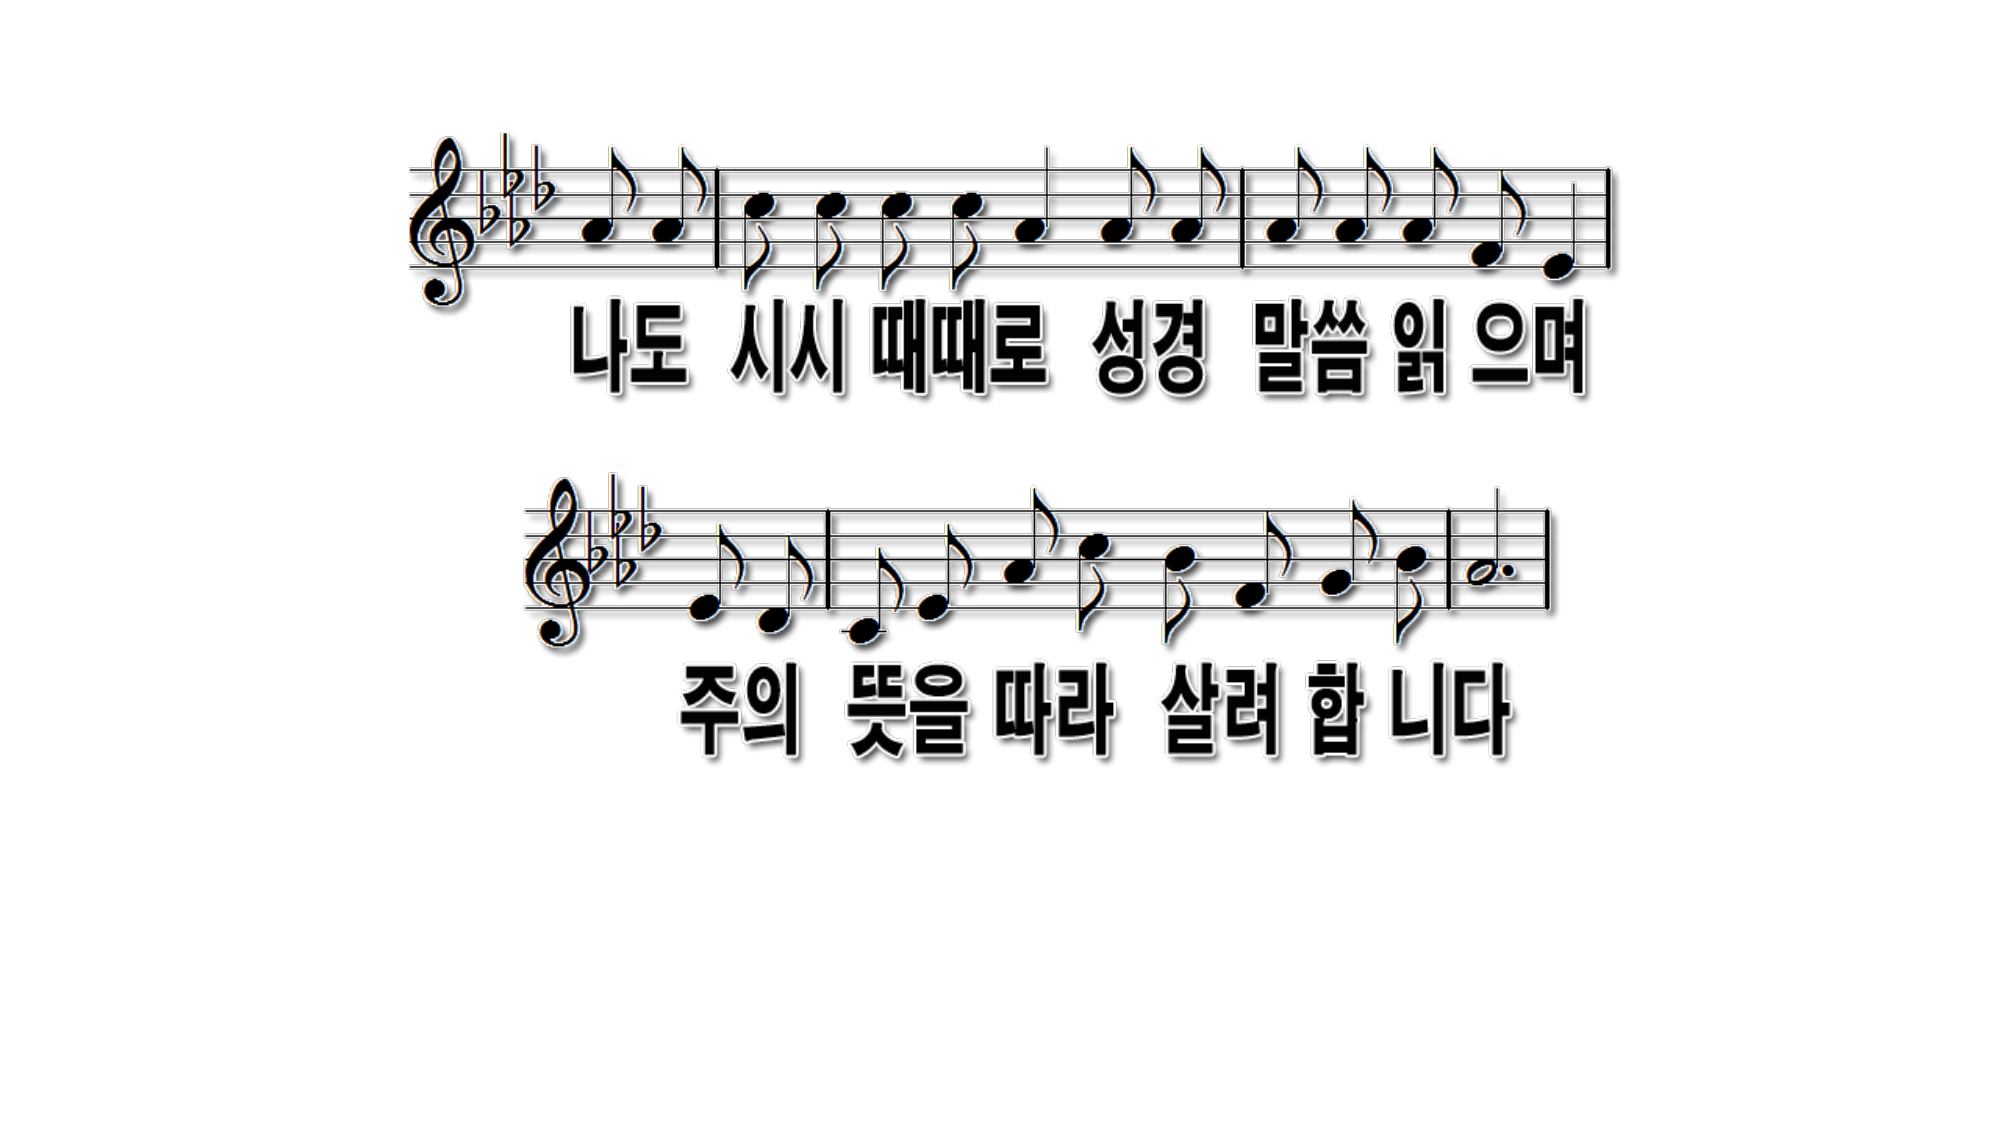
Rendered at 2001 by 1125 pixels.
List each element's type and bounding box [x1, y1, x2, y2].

picture [249, 0, 1750, 815]
